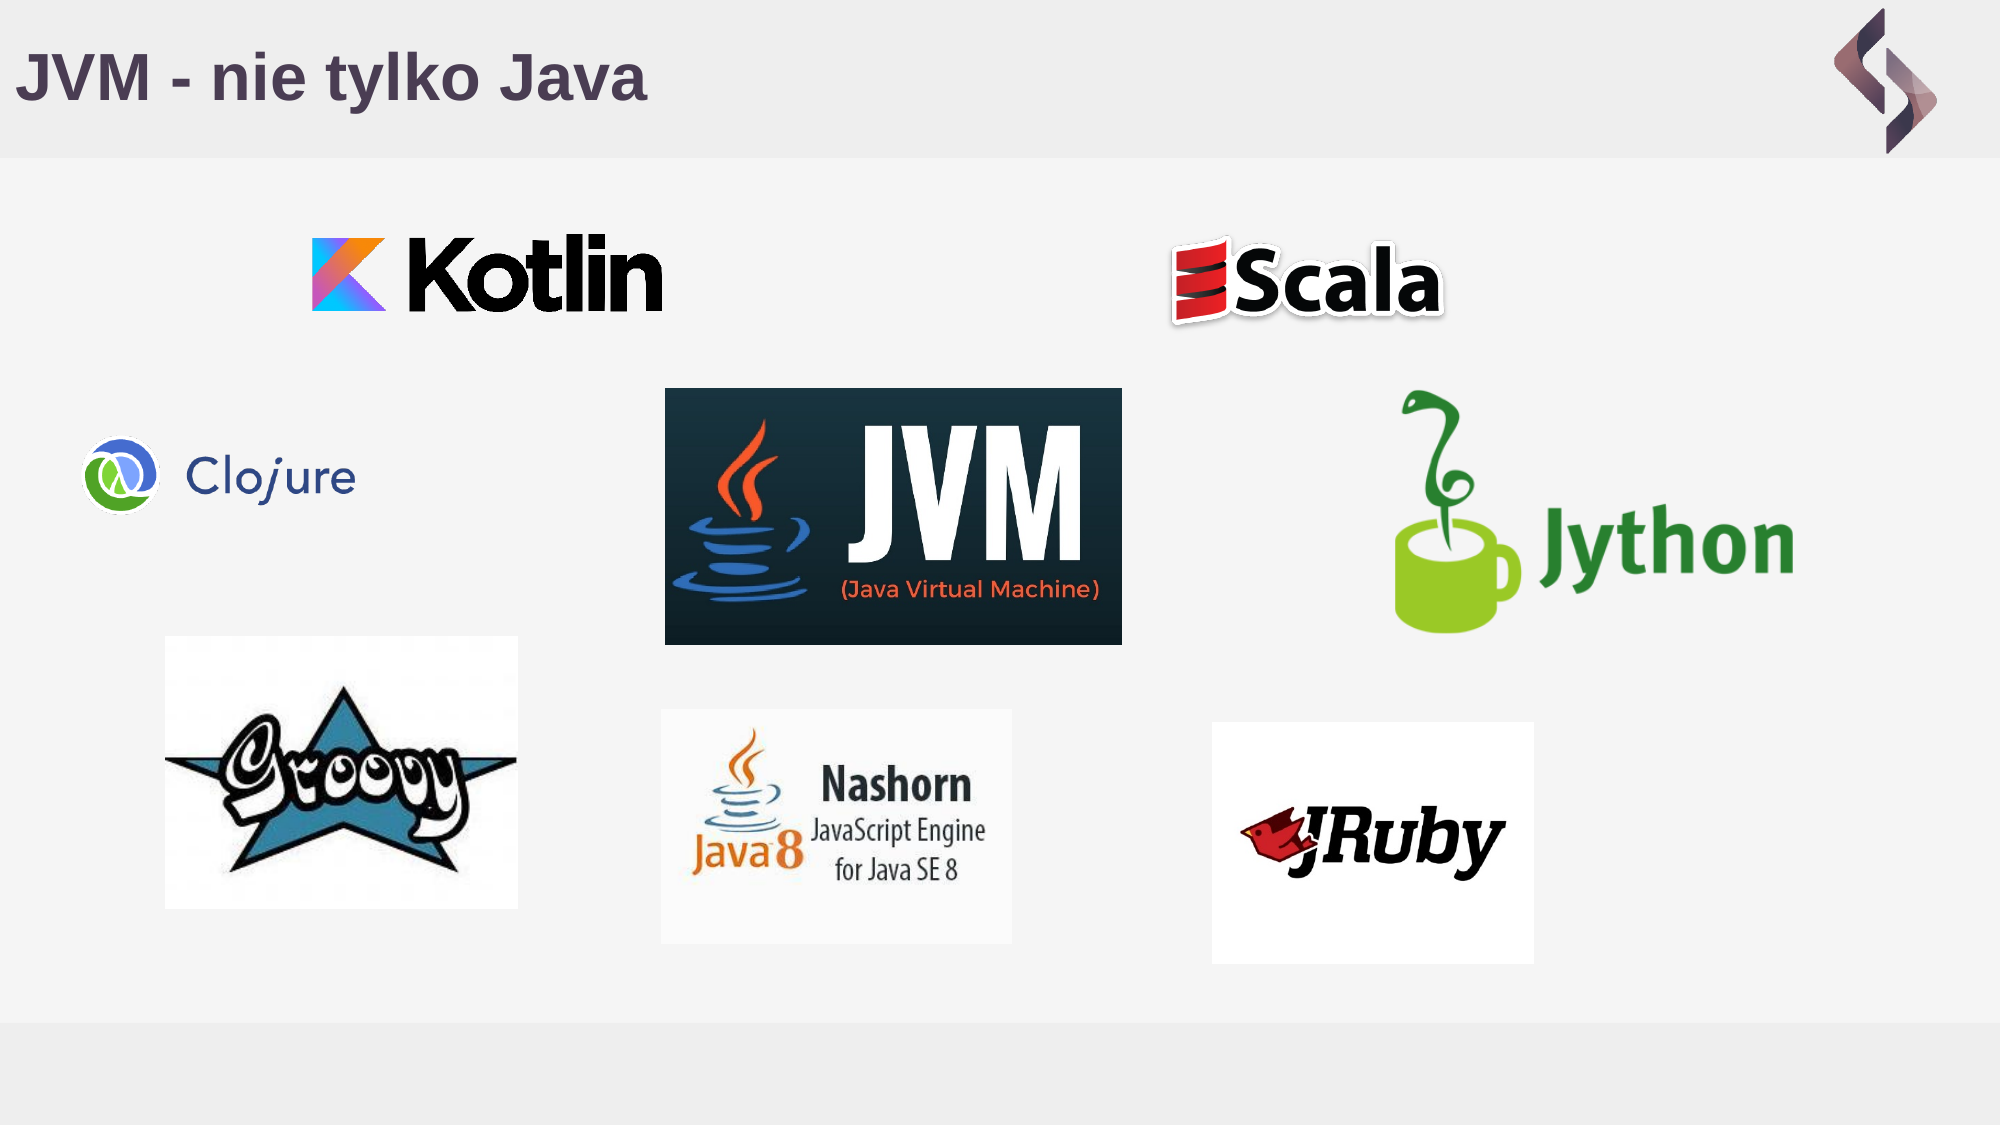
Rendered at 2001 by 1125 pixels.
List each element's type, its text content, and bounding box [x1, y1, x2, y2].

picture [165, 636, 518, 909]
picture [312, 234, 662, 313]
picture [1787, 0, 2001, 166]
picture [661, 709, 1012, 945]
picture [1132, 98, 1814, 657]
picture [665, 388, 1122, 646]
title JVM - nie tylko Java [0, 0, 1788, 158]
picture [79, 434, 355, 515]
picture [1212, 722, 1535, 964]
